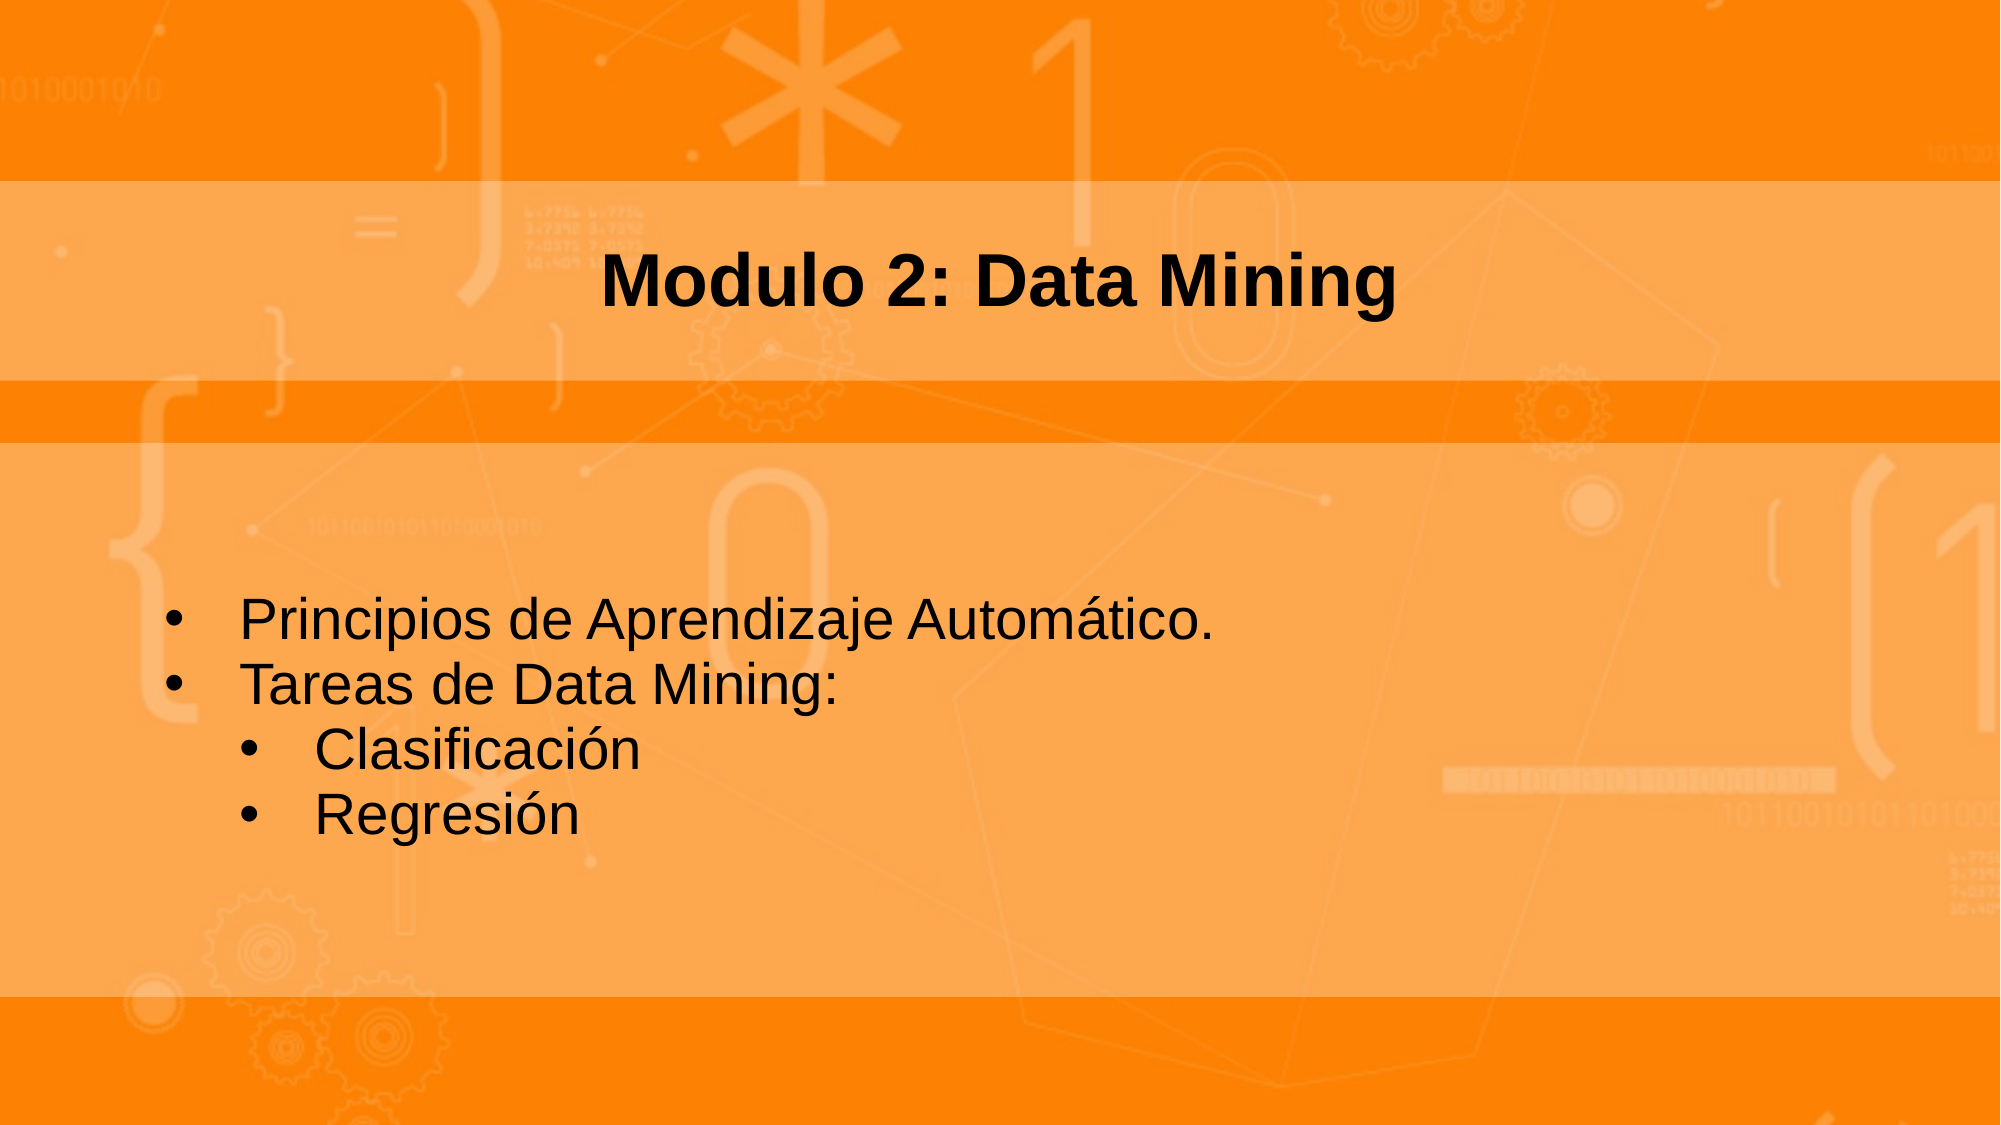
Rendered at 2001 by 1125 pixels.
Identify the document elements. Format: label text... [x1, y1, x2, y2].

text_box Principios de Aprendizaje Automático. Tareas de Data Mining: Clasificación Regresión [0, 442, 2000, 997]
text_box Modulo 2: Data Mining [0, 181, 2000, 381]
picture [0, 0, 2001, 1125]
